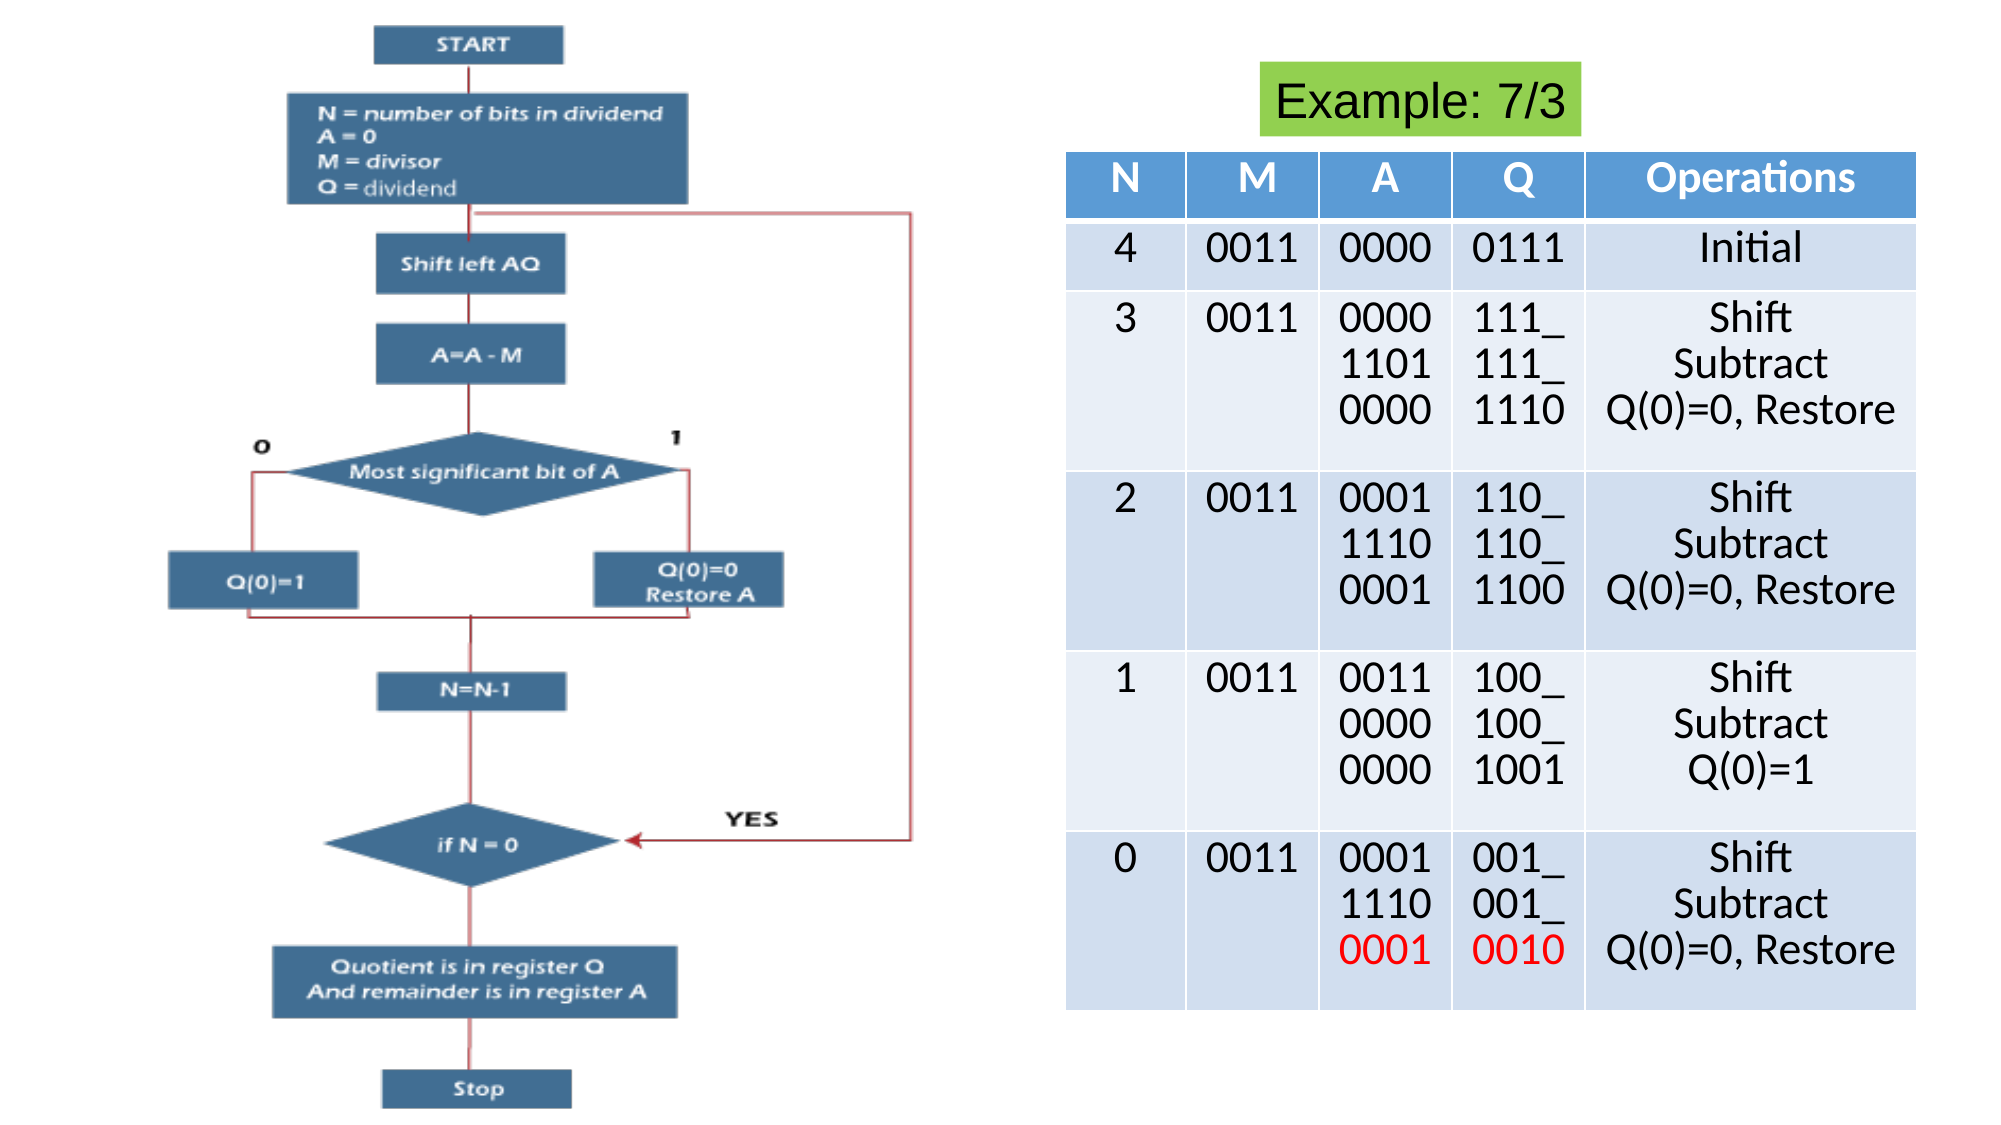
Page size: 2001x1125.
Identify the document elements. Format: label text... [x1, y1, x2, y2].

table_cell Shift Subtract Q(0)=0, Restore [1586, 832, 1916, 1010]
table_cell 1 [1066, 652, 1185, 830]
table_cell 001_ 001_ 0010 [1453, 832, 1584, 1010]
table_cell 110_ 110_ 1100 [1453, 472, 1584, 650]
table_cell Initial [1586, 224, 1916, 290]
table_cell 0011 [1187, 832, 1318, 1010]
table_cell 0011 [1187, 652, 1318, 830]
table_cell 4 [1066, 224, 1185, 290]
table_cell 111_ 111_ 1110 [1453, 292, 1584, 470]
table_cell 0111 [1453, 224, 1584, 290]
table_cell 3 [1066, 292, 1185, 470]
table_cell 0 [1066, 832, 1185, 1010]
table_header Q [1453, 152, 1584, 218]
table_cell 2 [1066, 472, 1185, 650]
picture [121, 13, 948, 1118]
table_header A [1320, 152, 1451, 218]
table_cell 0000 [1320, 224, 1451, 290]
table_cell Shift Subtract Q(0)=0, Restore [1586, 292, 1916, 470]
table_cell Shift Subtract Q(0)=0, Restore [1586, 472, 1916, 650]
table_cell Shift Subtract Q(0)=1 [1586, 652, 1916, 830]
text_box Example: 7/3 [1259, 61, 1582, 137]
table_header M [1187, 152, 1318, 218]
table_cell 0000 1101 0000 [1320, 292, 1451, 470]
table_cell 0011 [1187, 472, 1318, 650]
table_cell 0011 0000 0000 [1320, 652, 1451, 830]
table_cell 100_ 100_ 1001 [1453, 652, 1584, 830]
table_cell 0011 [1187, 224, 1318, 290]
table_header Operations [1586, 152, 1916, 218]
table_header N [1066, 152, 1185, 218]
table_cell 0001 1110 0001 [1320, 472, 1451, 650]
table_cell 0001 1110 0001 [1320, 832, 1451, 1010]
table_cell 0011 [1187, 292, 1318, 470]
